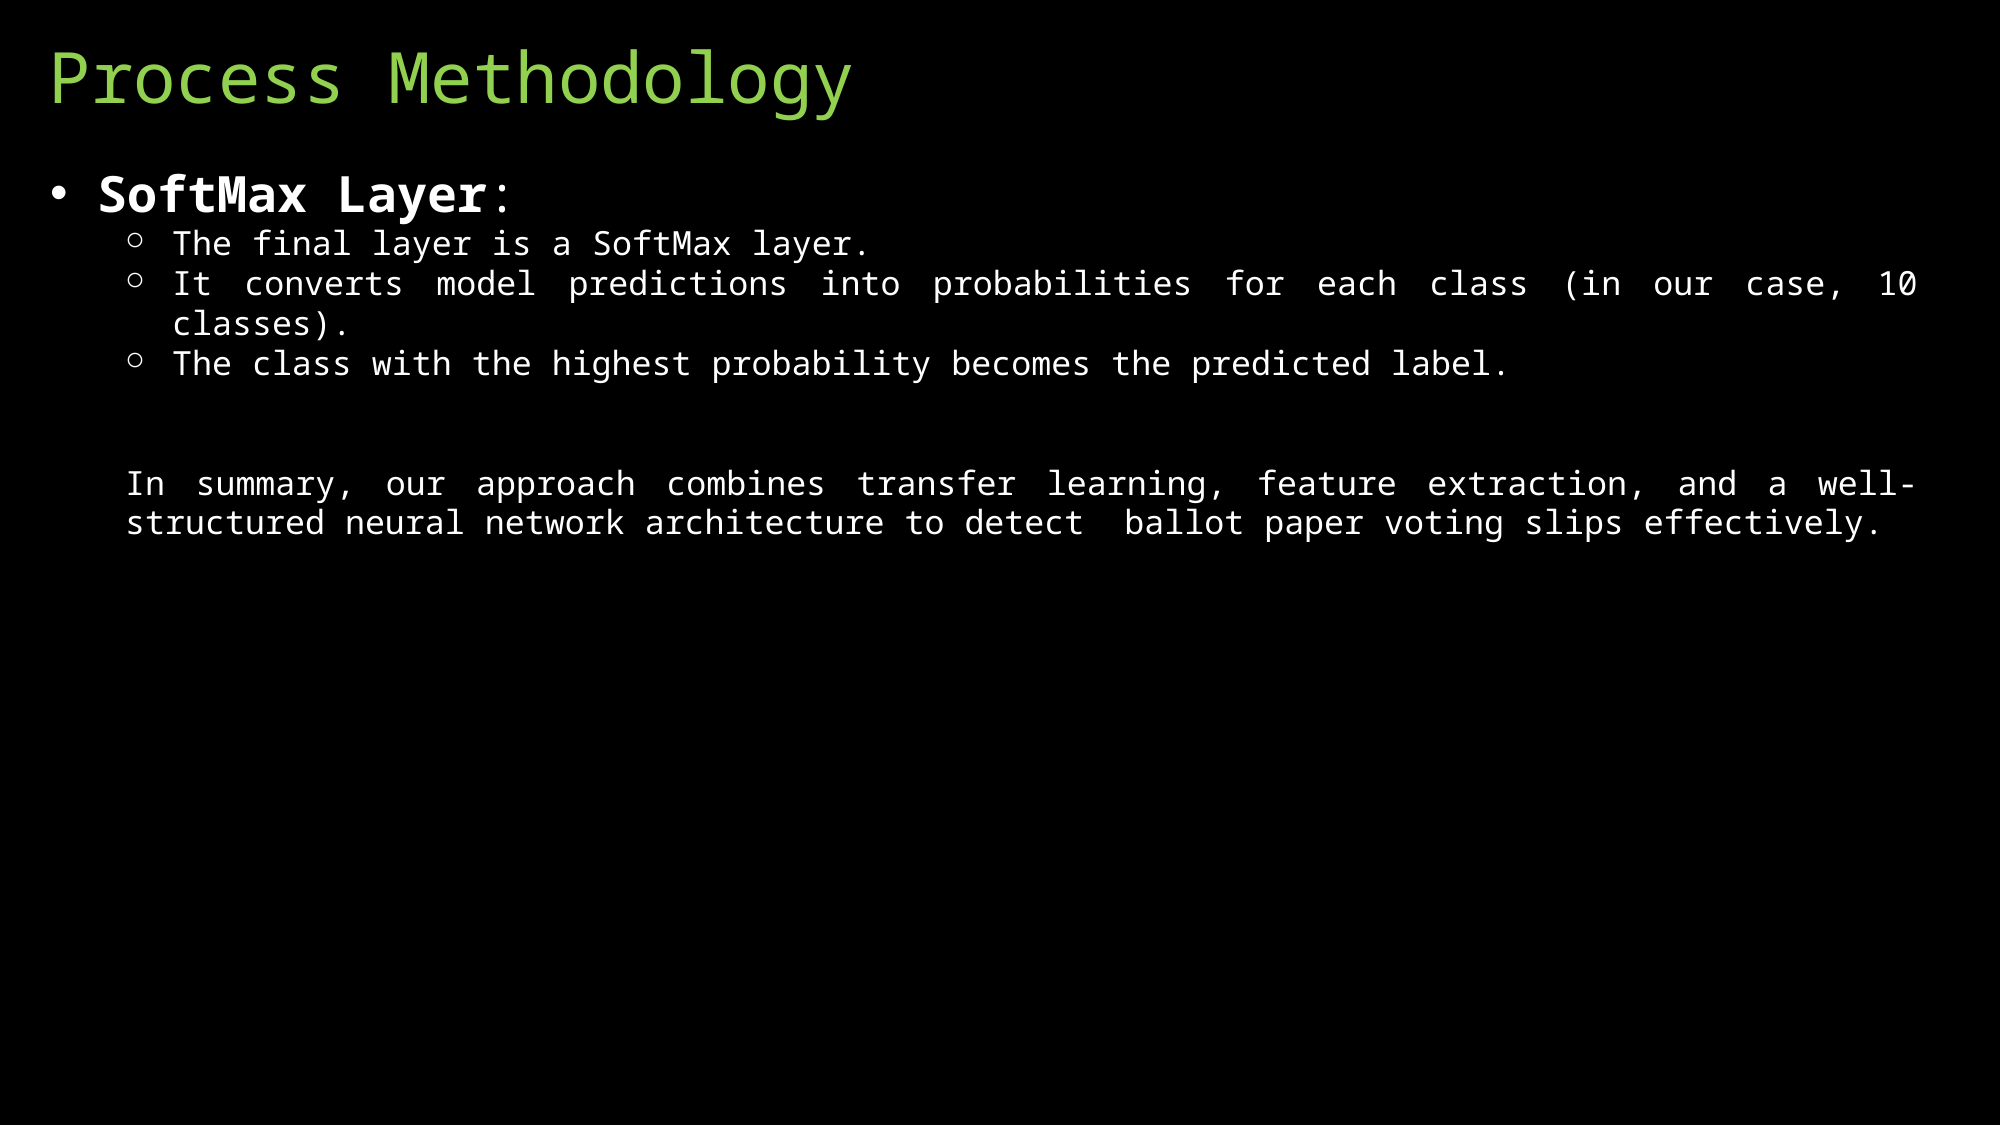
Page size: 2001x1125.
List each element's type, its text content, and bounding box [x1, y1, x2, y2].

title Process Methodology [33, 17, 1534, 127]
text_box SoftMax Layer: The final layer is a SoftMax layer. It converts model predictions into probabilities for each class (in our case, 10 classes). The class with the highest probability becomes the predicted label. In summary, our approach combines transfer learning, feature extraction, and a well-structured neural network architecture to detect ballot paper voting slips effectively. [35, 154, 1935, 1004]
